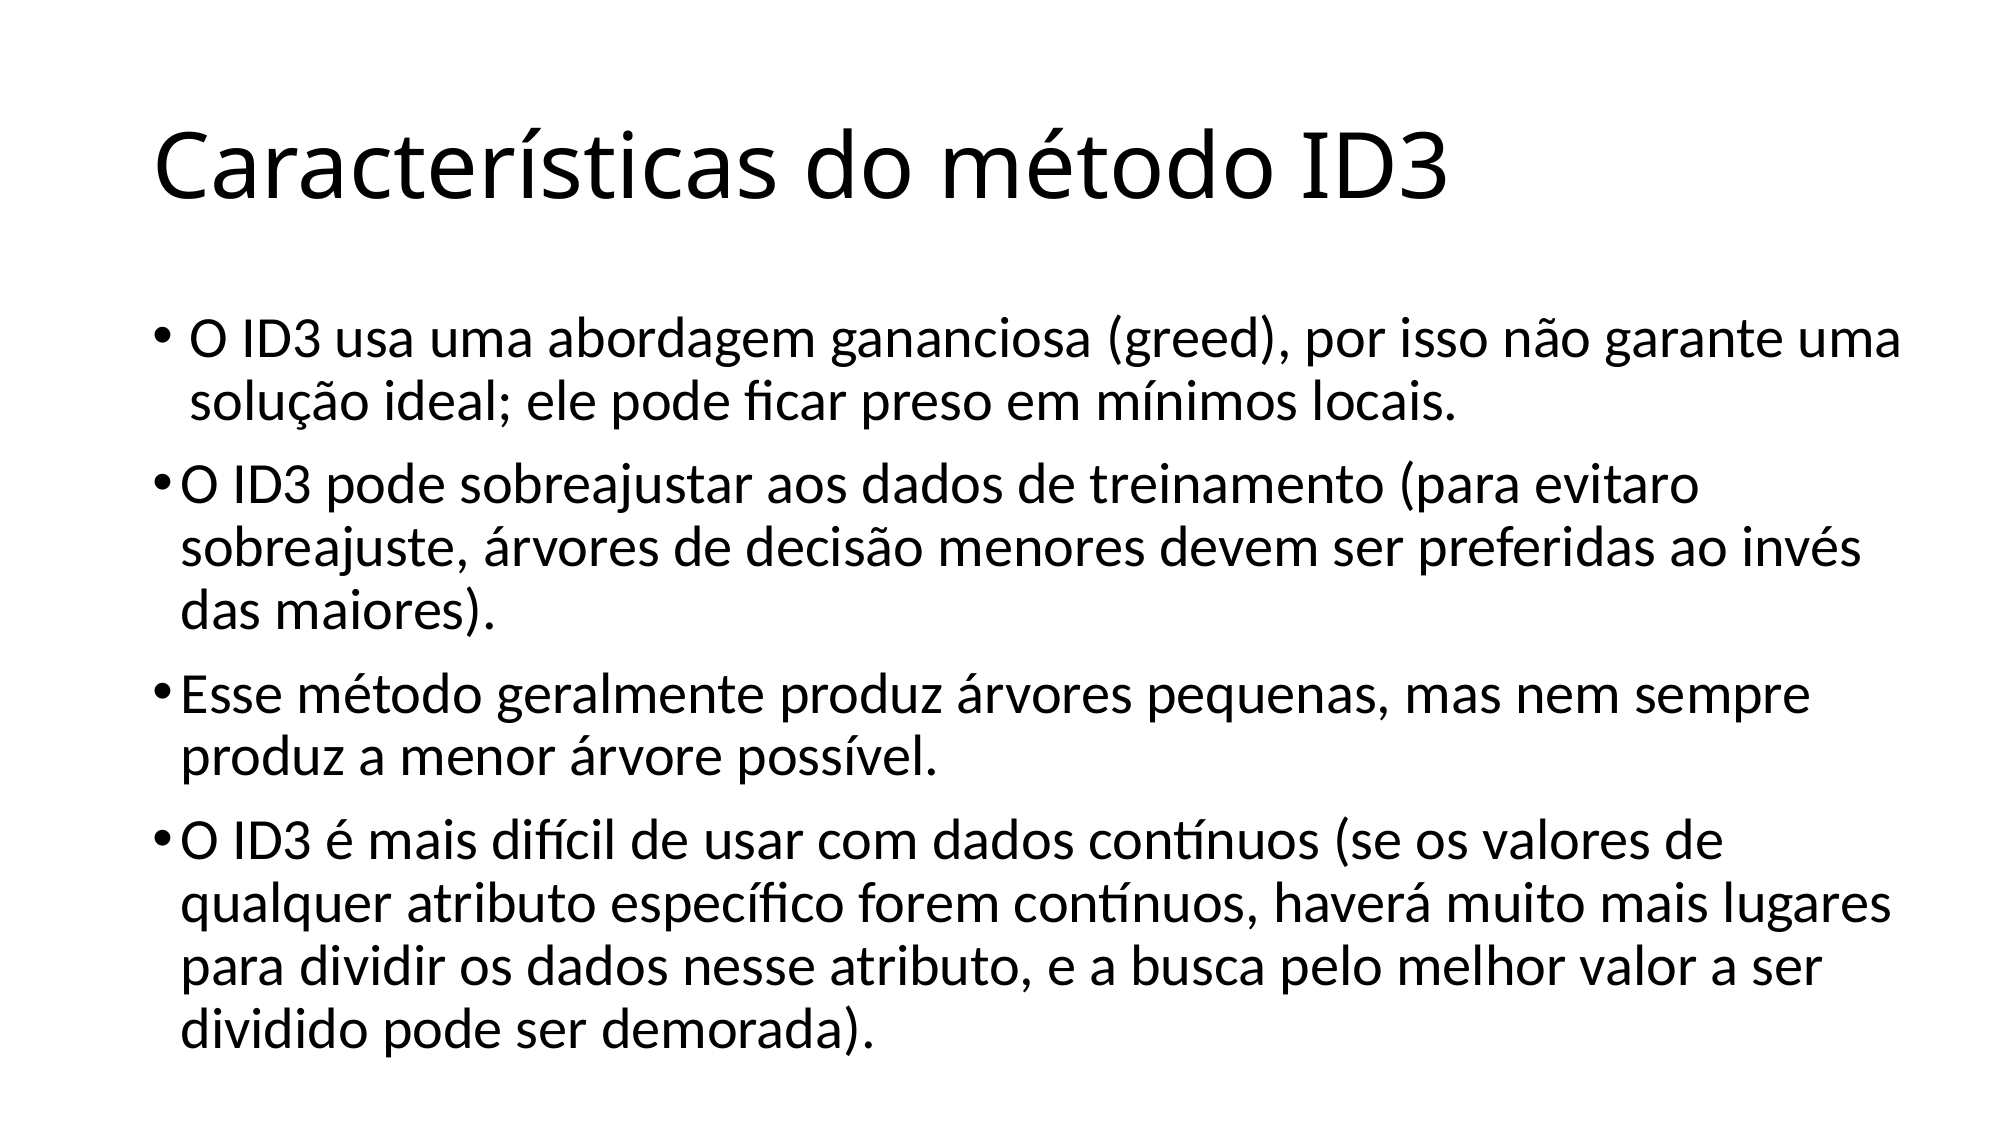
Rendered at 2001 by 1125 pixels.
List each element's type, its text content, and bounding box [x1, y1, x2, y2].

list O ID3 usa uma abordagem gananciosa (greed), por isso não garante uma solução ideal; ele pode ficar preso em mínimos locais. O ID3 pode sobreajustar aos dados de treinamento (para evitaro sobreajuste, árvores de decisão menores devem ser preferidas ao invés das maiores). Esse método geralmente produz árvores pequenas, mas nem sempre produz a menor árvore possível. O ID3 é mais difícil de usar com dados contínuos (se os valores de qualquer atributo específico forem contínuos, haverá muito mais lugares para dividir os dados nesse atributo, e a busca pelo melhor valor a ser dividido pode ser demorada). [137, 299, 1957, 1076]
title Características do método ID3 [137, 59, 1863, 278]
